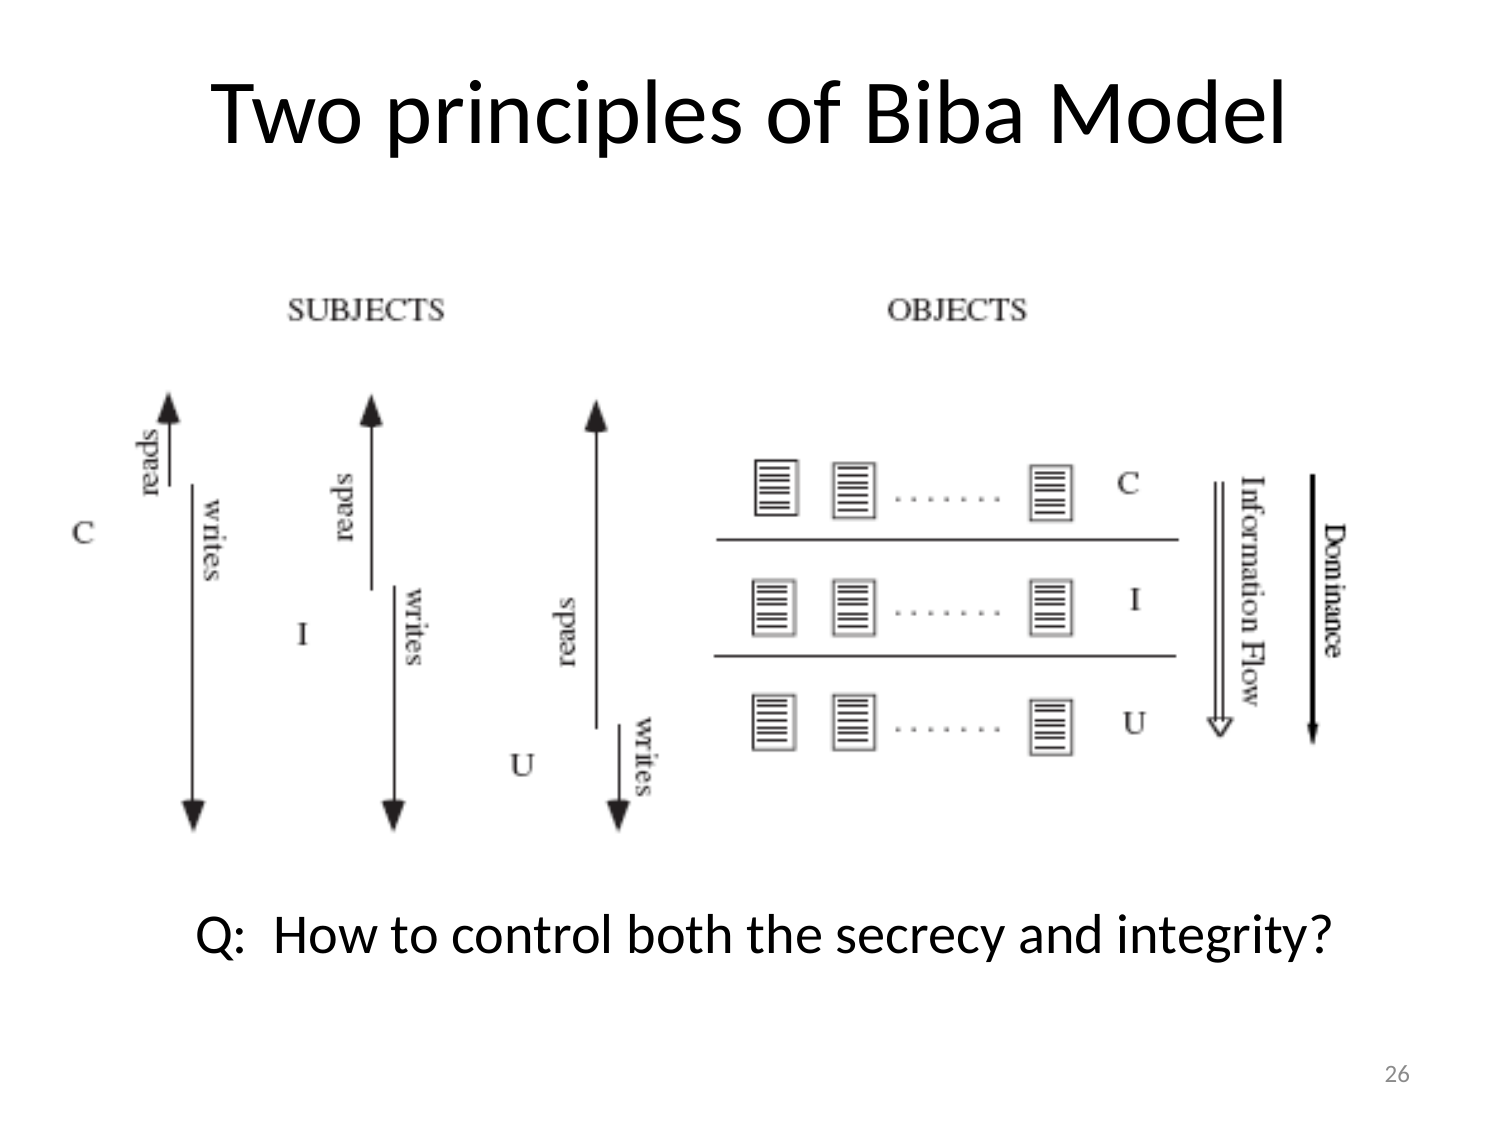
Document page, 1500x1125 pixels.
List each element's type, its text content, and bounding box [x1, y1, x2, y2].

slide_number 26 [1074, 1042, 1425, 1103]
title Q: How to control both the secrecy and integrity? [67, 871, 1463, 1025]
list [19, 272, 1467, 864]
text_box Two principles of Biba Model [74, 43, 1425, 172]
